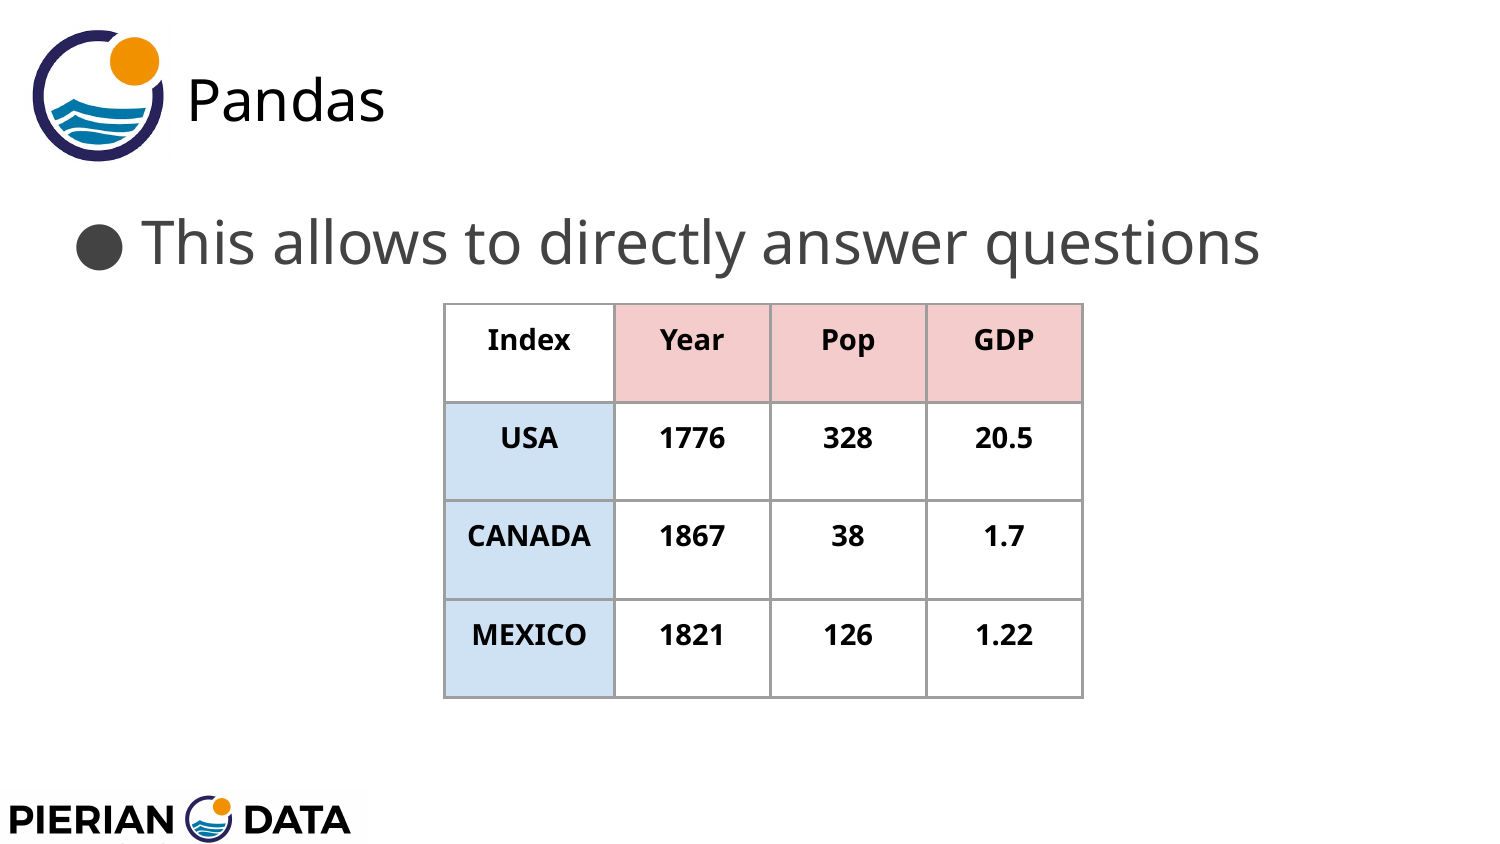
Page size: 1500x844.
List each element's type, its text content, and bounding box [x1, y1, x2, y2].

title Pandas [176, 48, 1449, 143]
table_cell 38 [772, 502, 925, 598]
table_cell CANADA [446, 502, 613, 598]
table_cell 1.7 [928, 502, 1081, 598]
table_cell 20.5 [928, 404, 1081, 499]
picture [0, 787, 368, 844]
table_cell 1776 [616, 404, 769, 499]
table_cell USA [446, 404, 613, 499]
table_header GDP [928, 305, 1081, 401]
table_header Pop [772, 305, 925, 401]
list This allows to directly answer questions [51, 189, 1476, 750]
table_cell 1867 [616, 502, 769, 598]
table_header Index [446, 305, 613, 401]
picture [24, 24, 172, 167]
table_cell 1.22 [928, 601, 1081, 696]
table_header Year [616, 305, 769, 401]
table_cell 1821 [616, 601, 769, 696]
table_cell 328 [772, 404, 925, 499]
table_cell MEXICO [446, 601, 613, 696]
table_cell 126 [772, 601, 925, 696]
